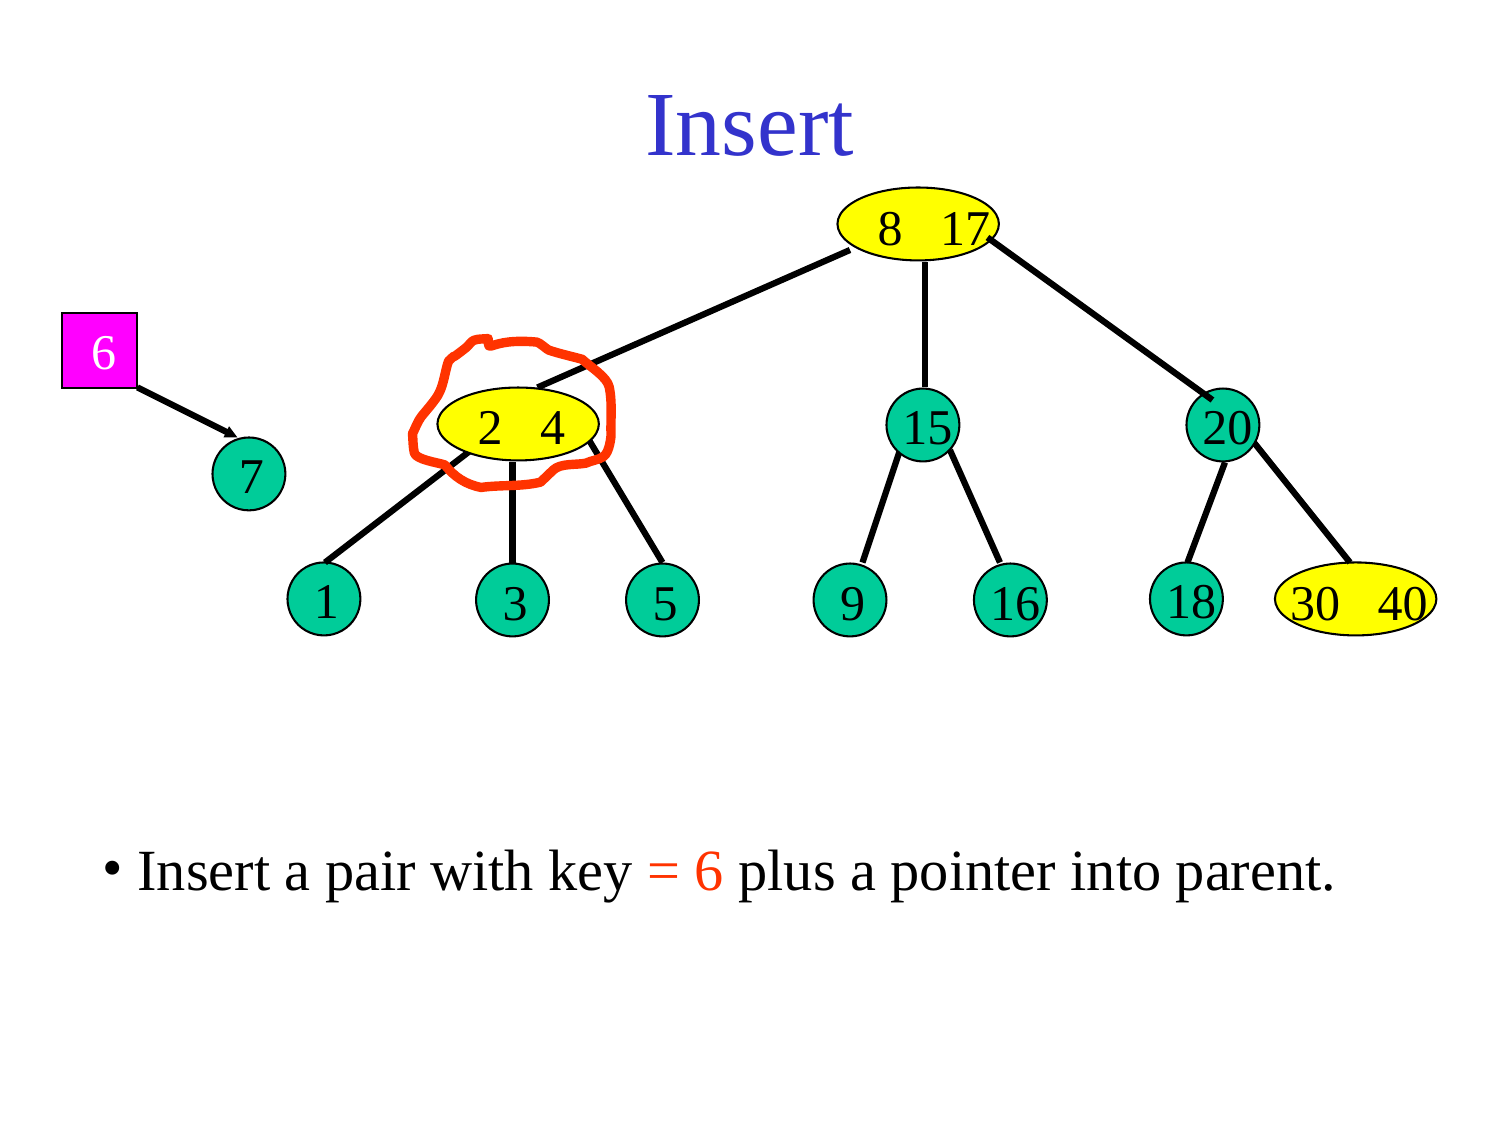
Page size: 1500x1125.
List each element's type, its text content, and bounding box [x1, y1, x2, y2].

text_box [987, 237, 1213, 401]
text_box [324, 437, 488, 563]
text_box [287, 573, 298, 625]
text_box 30 40 [1274, 562, 1500, 638]
text_box 15 [887, 387, 1015, 463]
text_box [62, 313, 134, 389]
text_box [476, 573, 487, 627]
text_box 3 [487, 562, 550, 638]
text_box Insert a pair with key = 6 plus a pointer into parent. [87, 825, 1413, 910]
text_box 20 [1187, 387, 1315, 463]
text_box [949, 449, 1001, 563]
text_box [412, 338, 612, 487]
text_box 5 [637, 562, 700, 638]
text_box [837, 197, 862, 251]
title Insert [112, 24, 1388, 213]
text_box 8 17 [862, 187, 1088, 263]
text_box 16 [974, 562, 1101, 638]
text_box [813, 574, 824, 626]
text_box 7 [223, 436, 323, 512]
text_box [1187, 462, 1226, 563]
text_box 9 [824, 562, 888, 638]
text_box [537, 249, 851, 388]
text_box 6 [76, 312, 189, 388]
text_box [862, 449, 901, 563]
text_box 1 [298, 561, 362, 637]
text_box [212, 448, 223, 500]
text_box 18 [1150, 561, 1279, 637]
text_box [137, 387, 238, 438]
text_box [1249, 437, 1351, 563]
text_box [626, 573, 637, 627]
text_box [587, 437, 663, 563]
